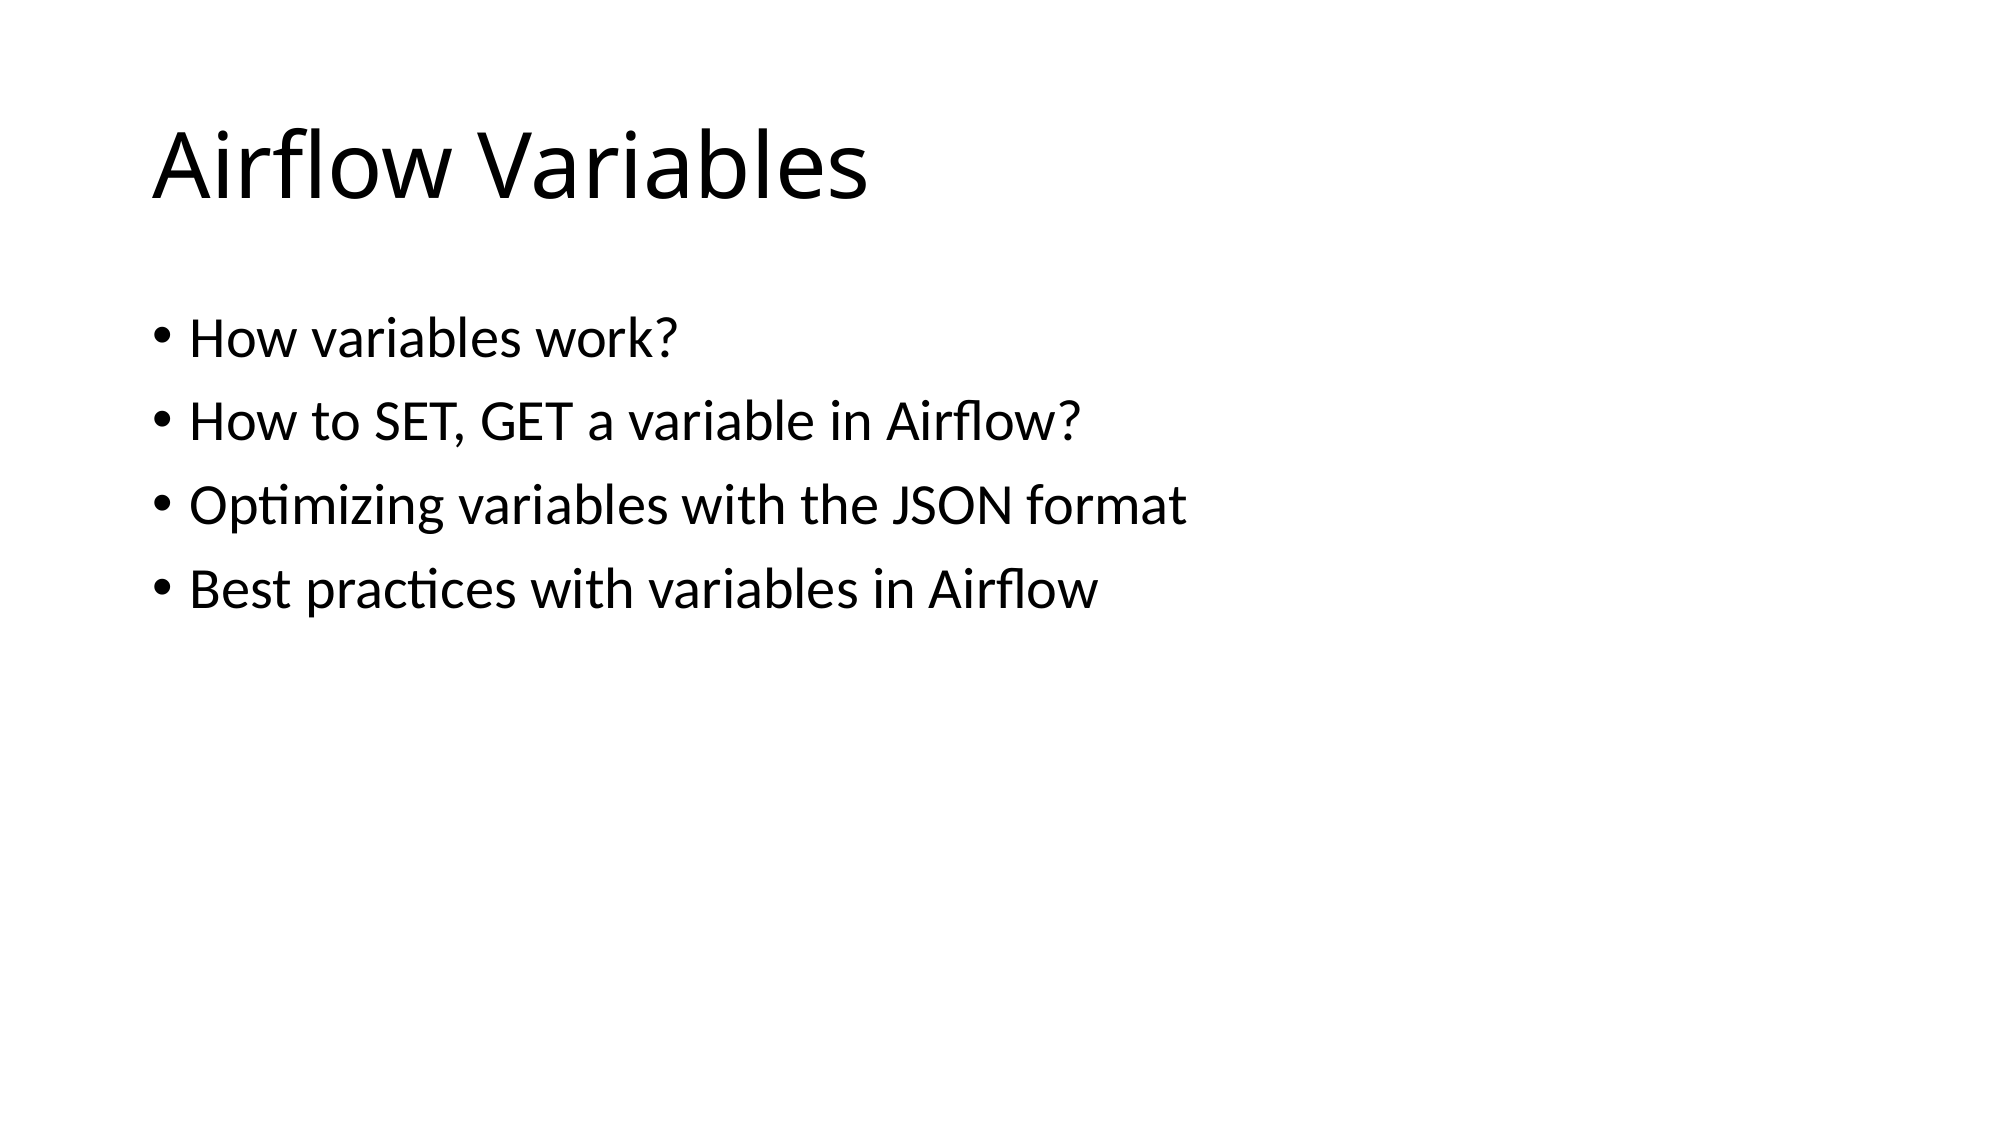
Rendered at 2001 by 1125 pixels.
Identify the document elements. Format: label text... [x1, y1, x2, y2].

list How variables work? How to SET, GET a variable in Airflow? Optimizing variables with the JSON format Best practices with variables in Airflow [137, 299, 1863, 1014]
title Airflow Variables [137, 59, 1863, 278]
